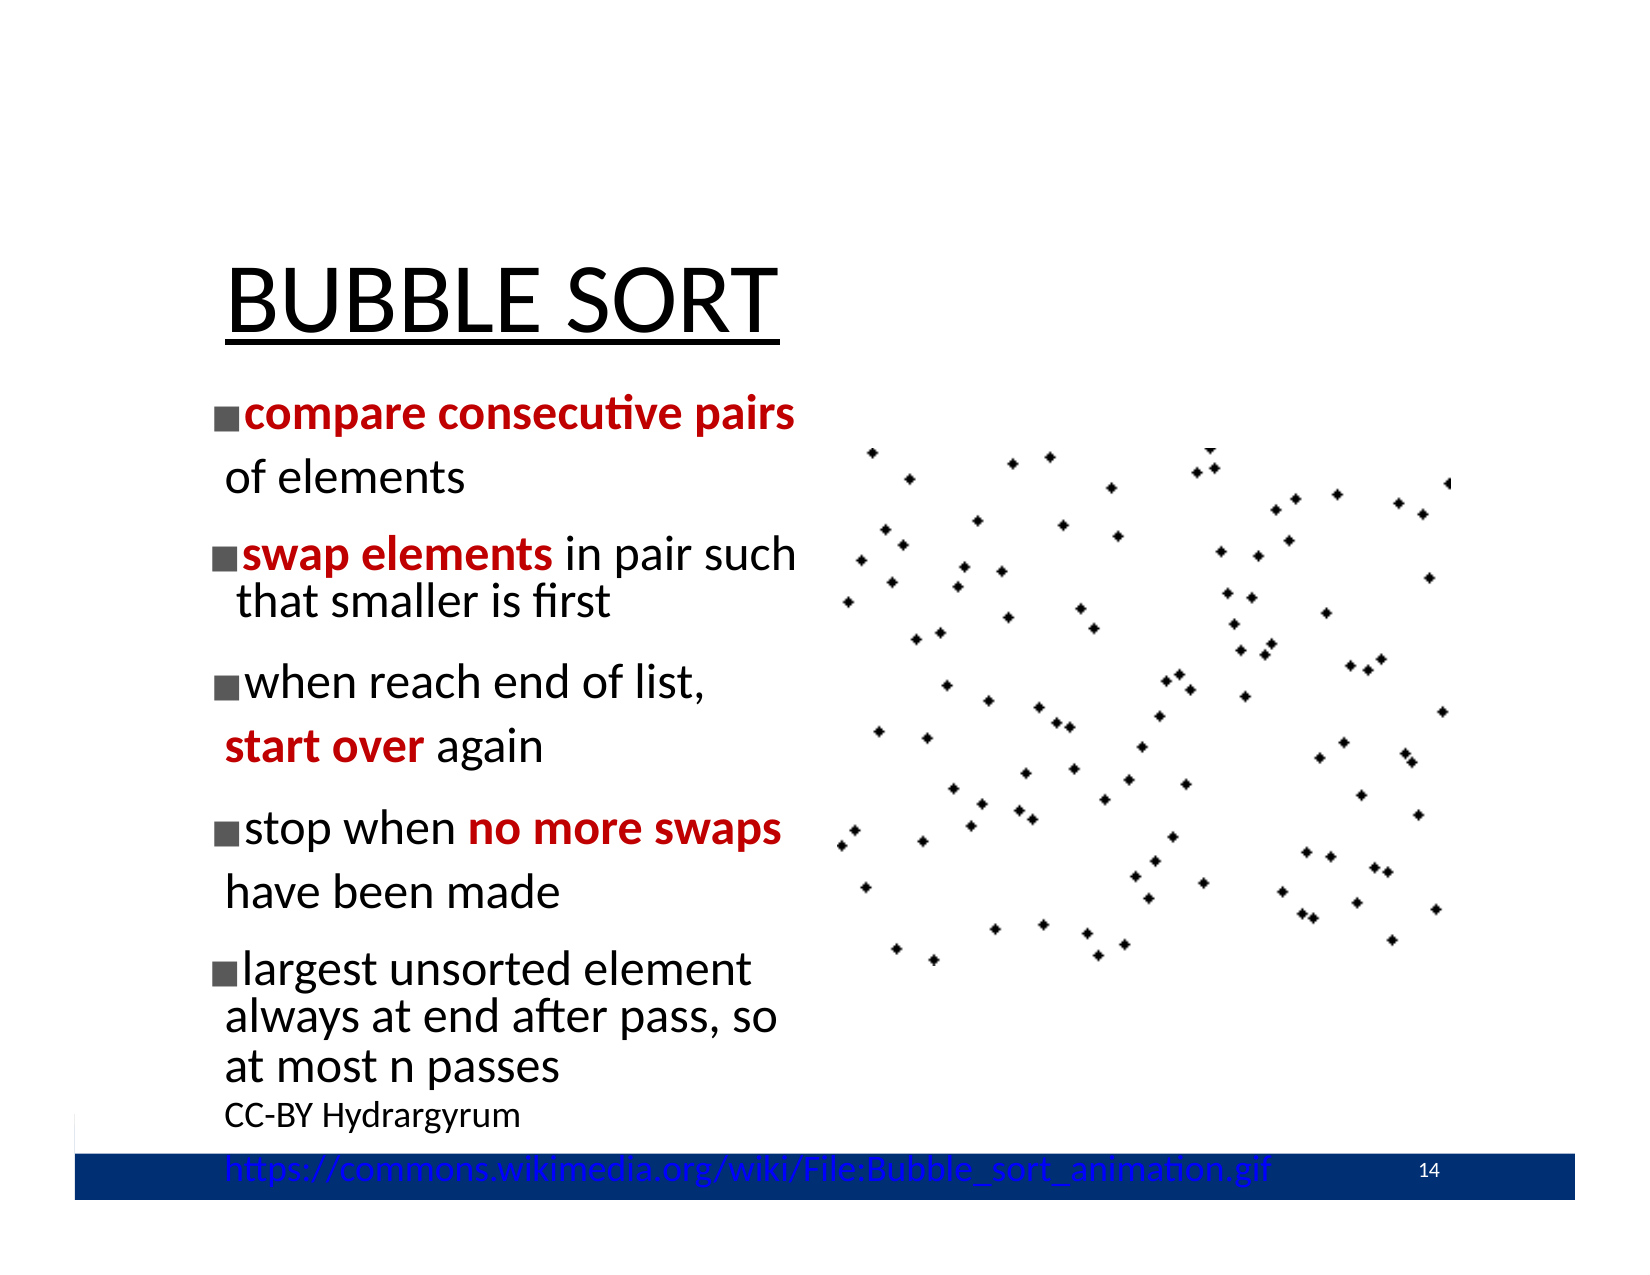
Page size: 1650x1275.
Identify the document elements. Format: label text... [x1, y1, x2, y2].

text_box compare consecutive pairs of elements swap elements in pair such that smaller is first when reach end of list, start over again stop when no more swaps have been made largest unsorted element always at end after pass, so at most n passes CC-BY Hydrargyrum https://commons.wikimedia.org/wiki/File:Bubble_sort_animation.gif [207, 373, 1280, 1189]
picture [836, 447, 1451, 966]
title BUBBLE SORT [200, 128, 1450, 446]
slide_number ‹#› [1411, 1154, 1447, 1275]
